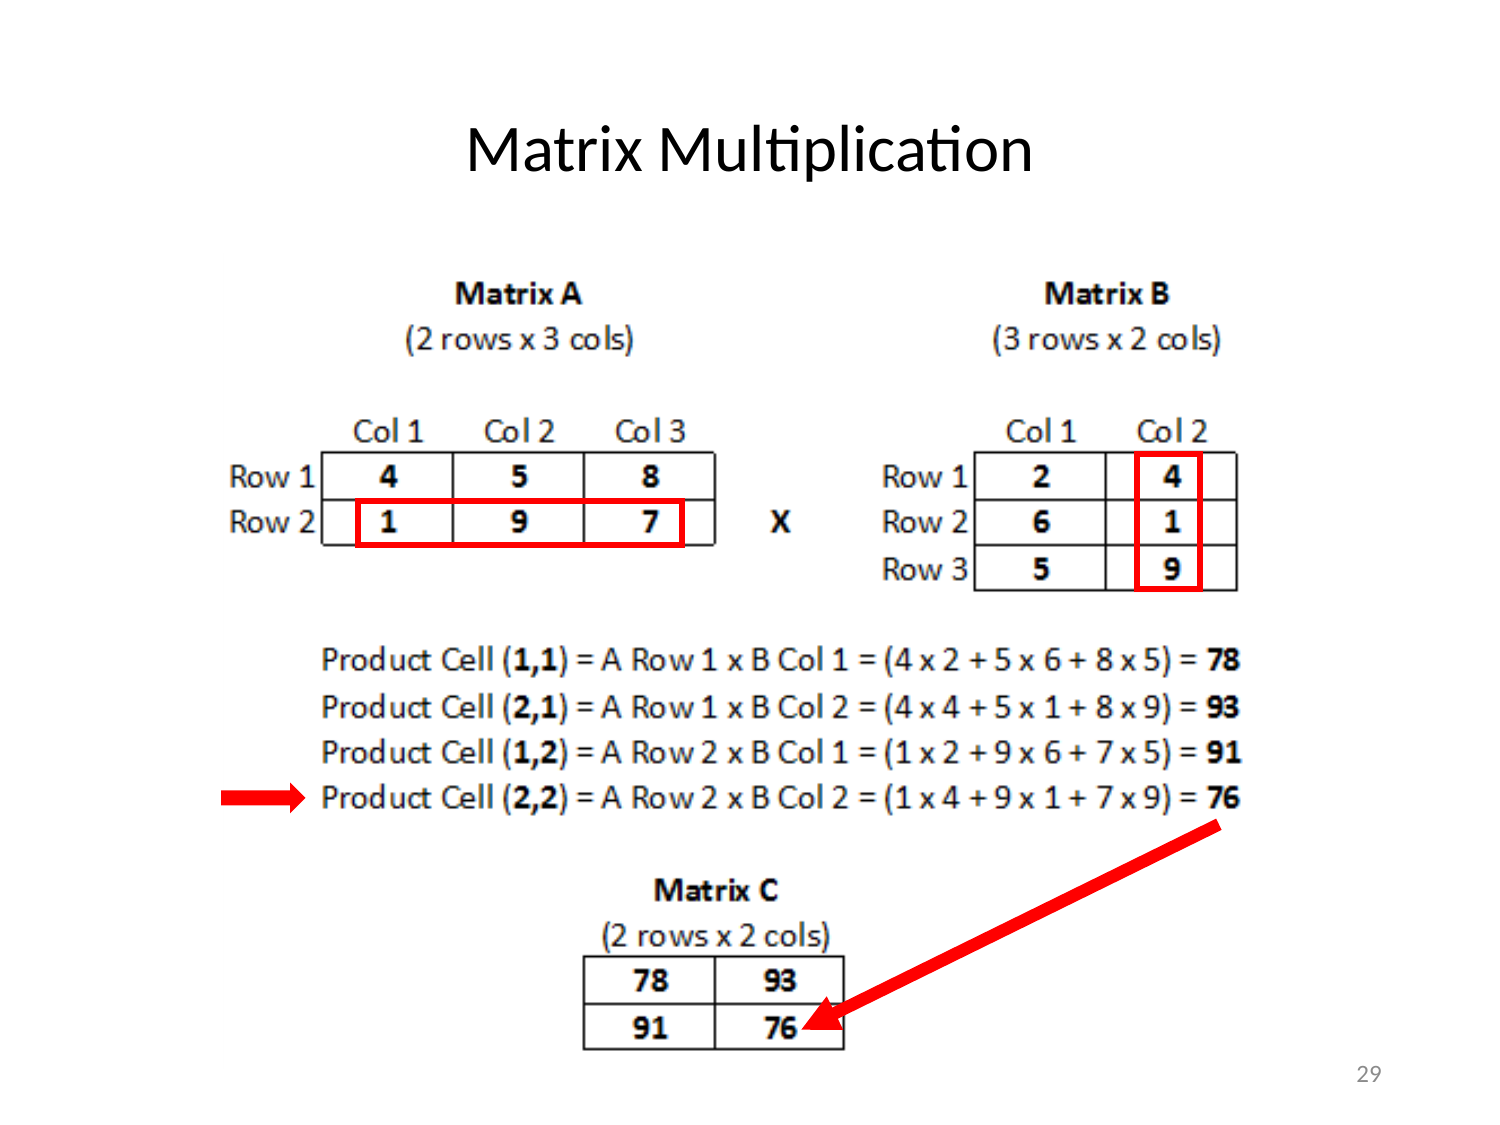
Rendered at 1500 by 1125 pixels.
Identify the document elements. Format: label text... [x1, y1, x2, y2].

title Matrix Multiplication [103, 59, 1397, 241]
picture [221, 253, 1252, 1069]
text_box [801, 824, 1219, 1030]
slide_number 29 [1059, 1042, 1397, 1103]
